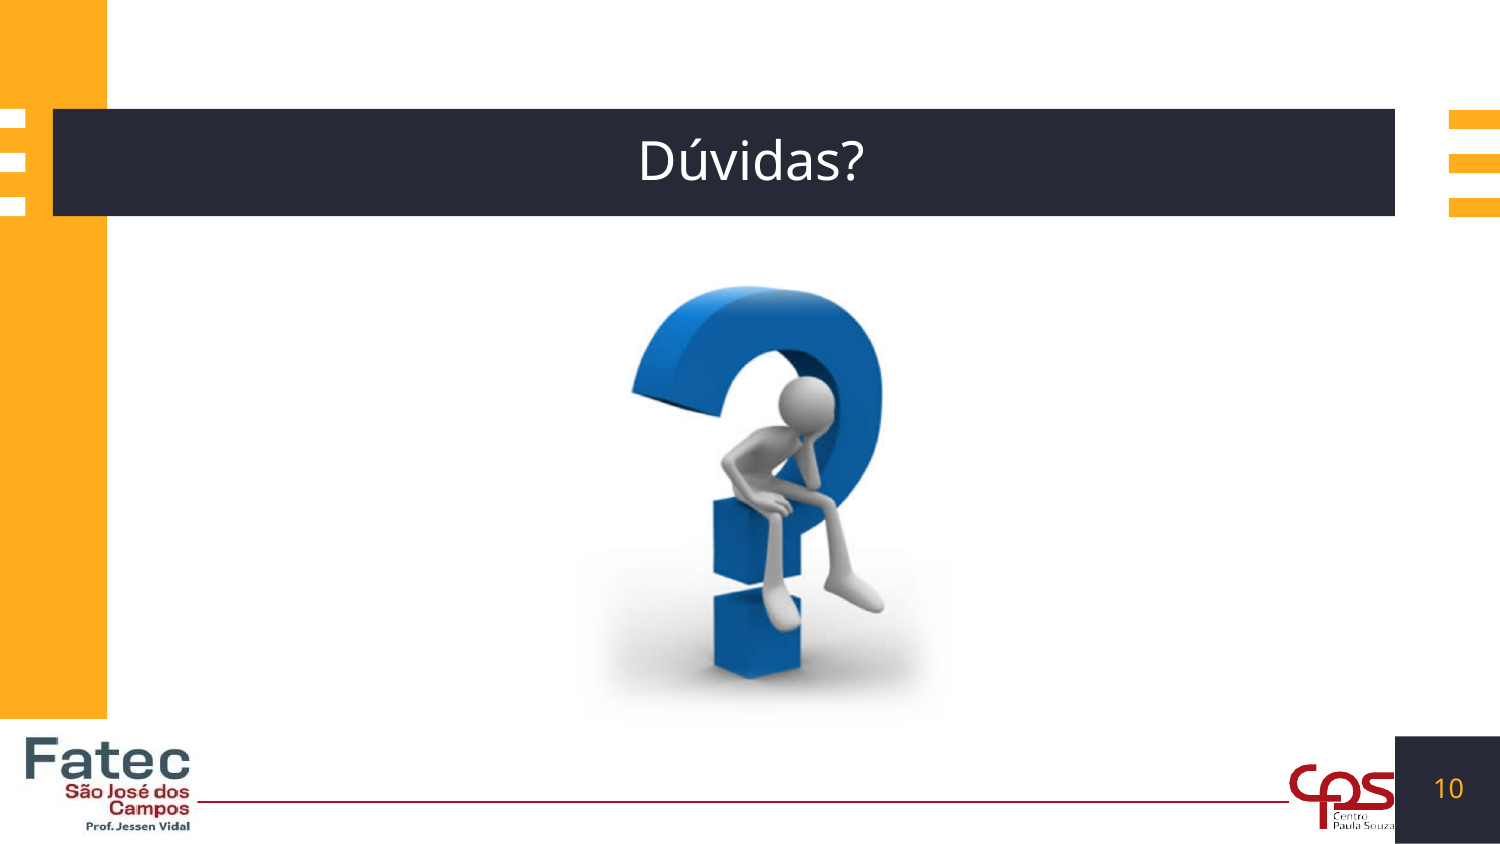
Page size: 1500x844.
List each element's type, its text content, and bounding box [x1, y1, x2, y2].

title Dúvidas? [108, 108, 1396, 217]
picture [577, 259, 951, 719]
slide_number 10 [1399, 736, 1500, 844]
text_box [0, 719, 1395, 844]
